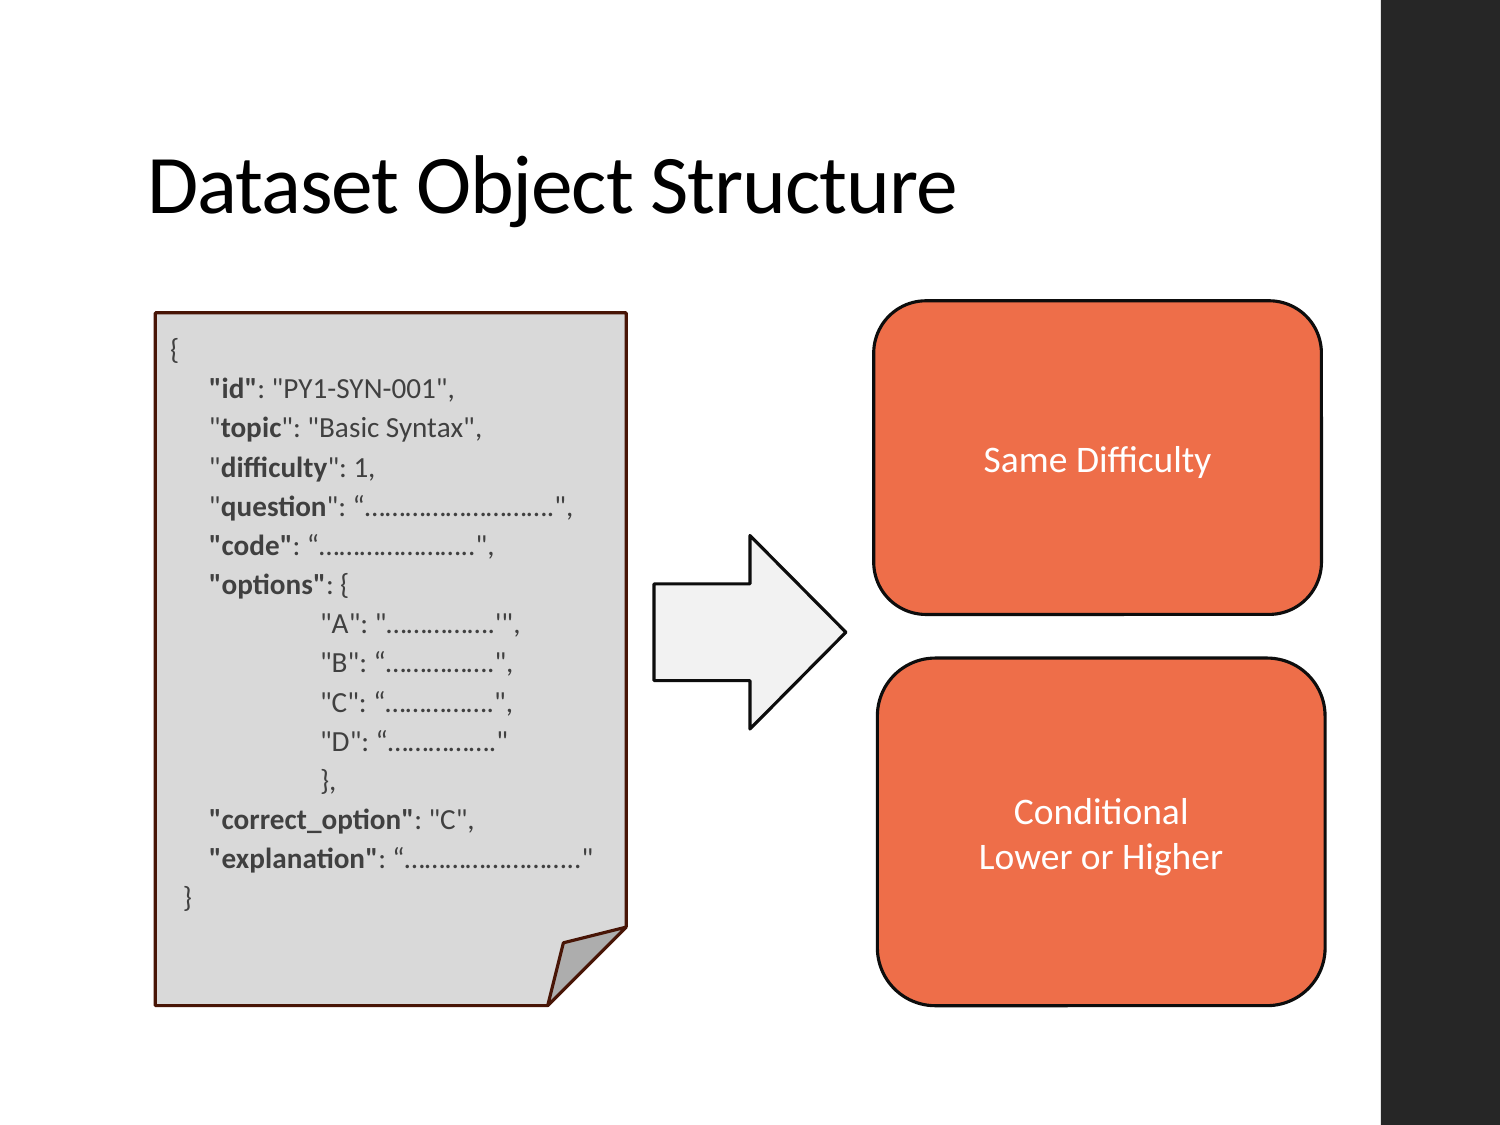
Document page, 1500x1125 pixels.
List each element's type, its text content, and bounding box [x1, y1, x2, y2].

text_box [652, 534, 847, 731]
text_box Conditional Lower or Higher [876, 656, 1327, 1007]
text_box { "id": "PY1-SYN-001", "topic": "Basic Syntax", "difficulty": 1, "question": “……………………….", "code": “…………………..", "options": { "A": "…………….'", "B": “…………….", "C": “…………….", "D": “……………." }, "correct_option": "C", "explanation": “…………………….." } [154, 311, 628, 1007]
text_box Same Difficulty [872, 299, 1323, 616]
title Dataset Object Structure [132, 92, 1326, 239]
